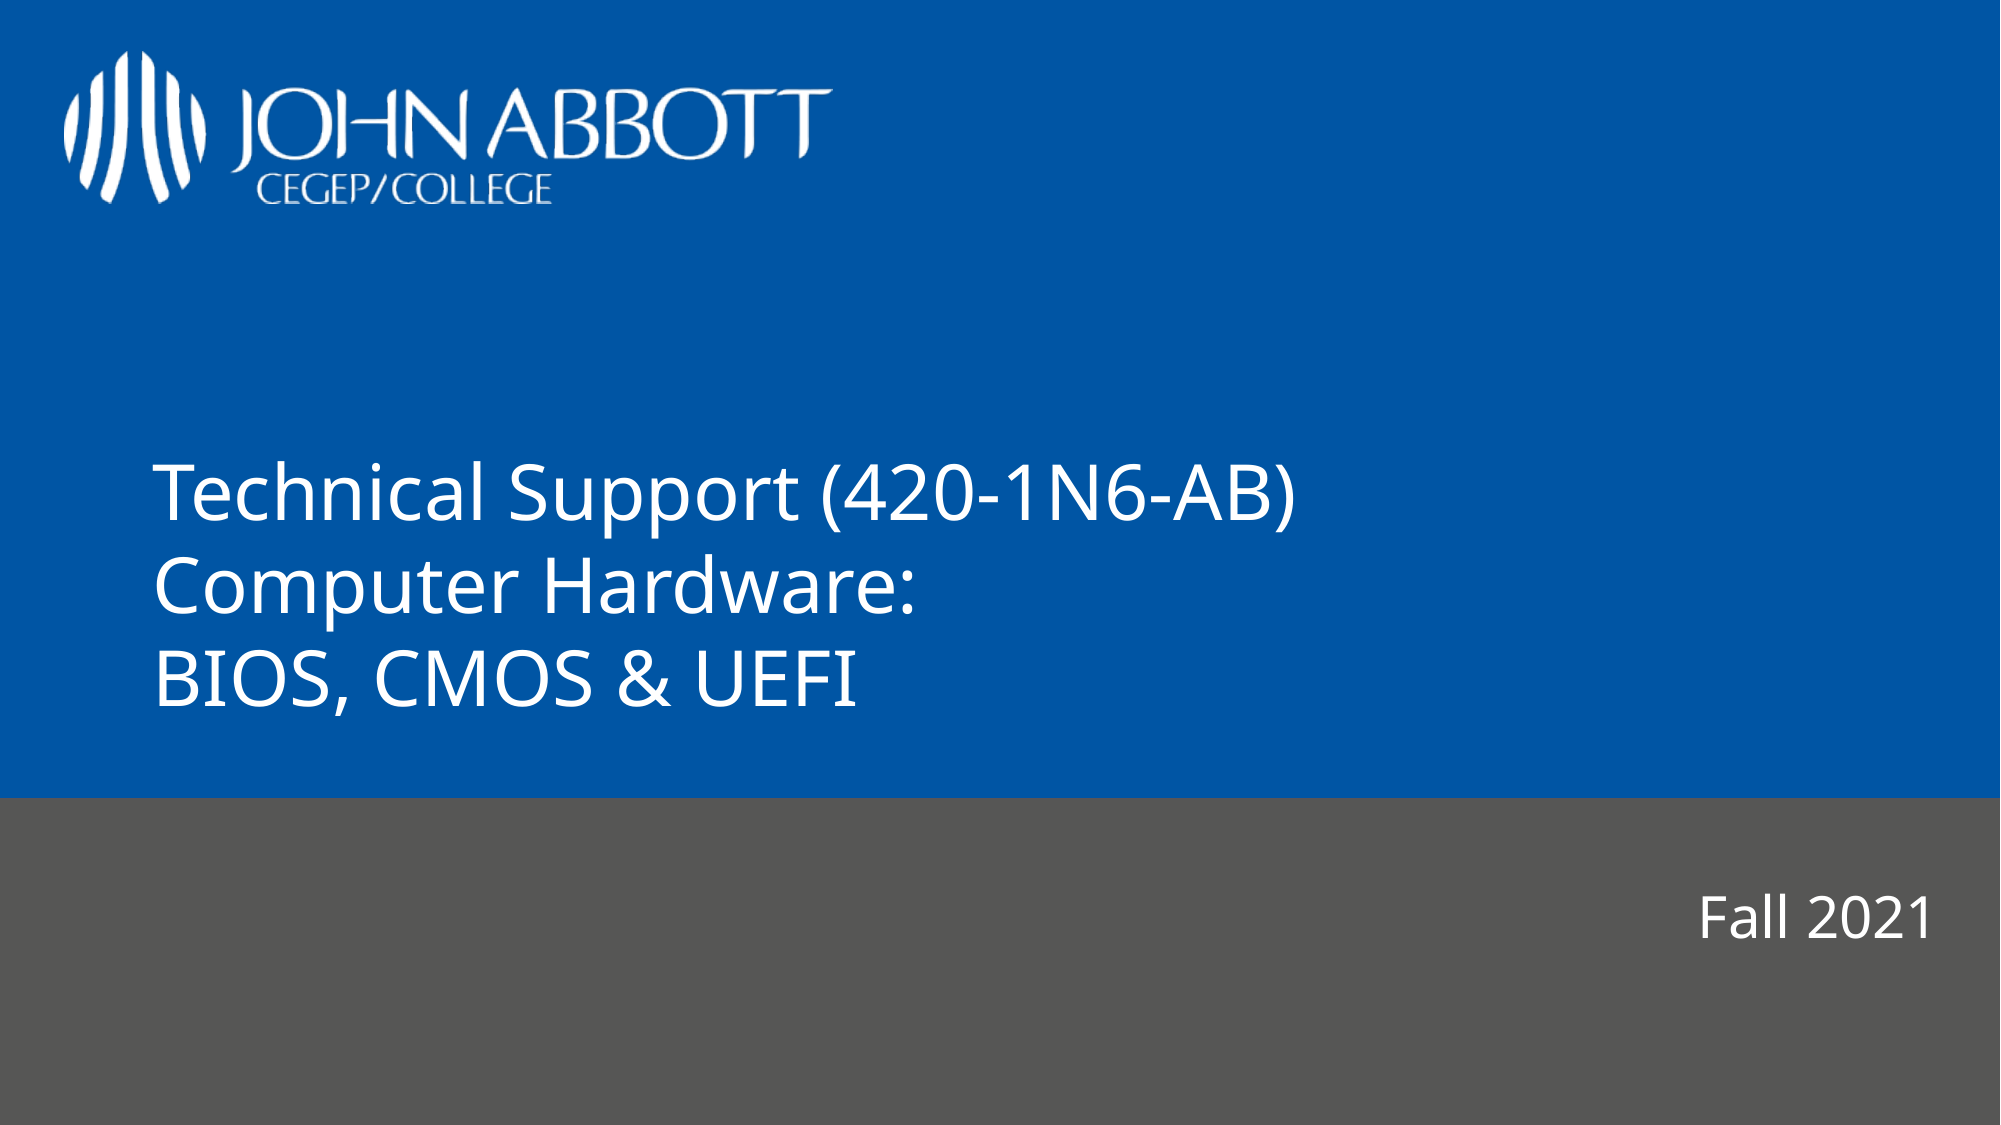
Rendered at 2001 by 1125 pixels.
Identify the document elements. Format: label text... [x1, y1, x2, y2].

picture [64, 51, 833, 204]
subtitle Fall 2021 [137, 838, 1955, 1065]
title Technical Support (420-1N6-AB) Computer Hardware: BIOS, CMOS & UEFI [137, 338, 1863, 730]
